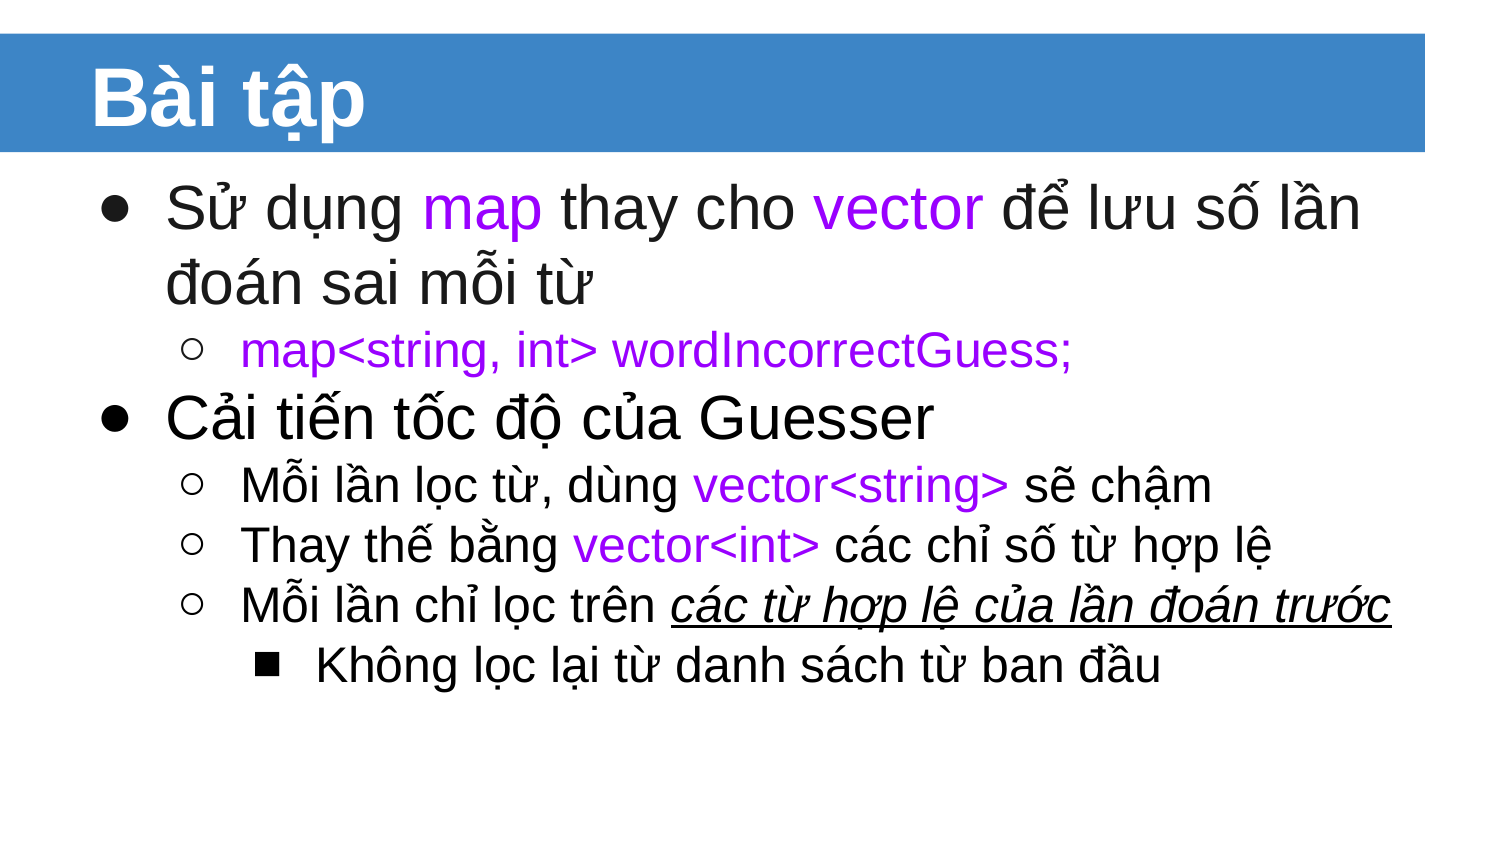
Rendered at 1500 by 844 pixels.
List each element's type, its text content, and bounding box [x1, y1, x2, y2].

list Sử dụng map thay cho vector để lưu số lần đoán sai mỗi từ map<string, int> wordIncorrectGuess; Cải tiến tốc độ của Guesser Mỗi lần lọc từ, dùng vector<string> sẽ chậm Thay thế bằng vector<int> các chỉ số từ hợp lệ Mỗi lần chỉ lọc trên các từ hợp lệ của lần đoán trước Không lọc lại từ danh sách từ ban đầu [75, 152, 1425, 808]
title Bài tập [75, 33, 1425, 152]
